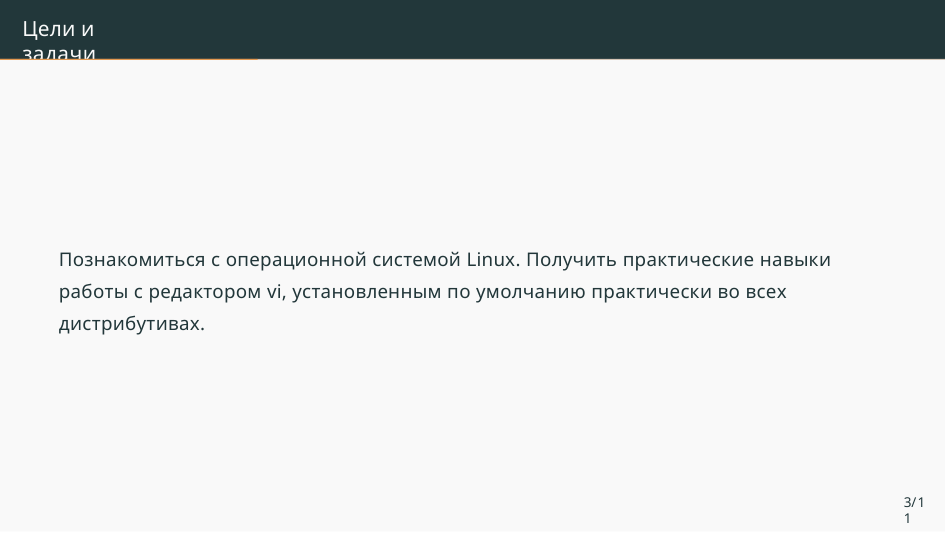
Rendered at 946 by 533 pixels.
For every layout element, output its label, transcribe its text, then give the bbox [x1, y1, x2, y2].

text_box Цели и задачи [20, 13, 167, 57]
text_box 3/11 [901, 491, 931, 527]
text_box Познакомиться с операционной системой Linux. Получить практические навыки работы с редактором vi, установленным по умолчанию практически во всех дистрибутивах. [56, 235, 888, 335]
